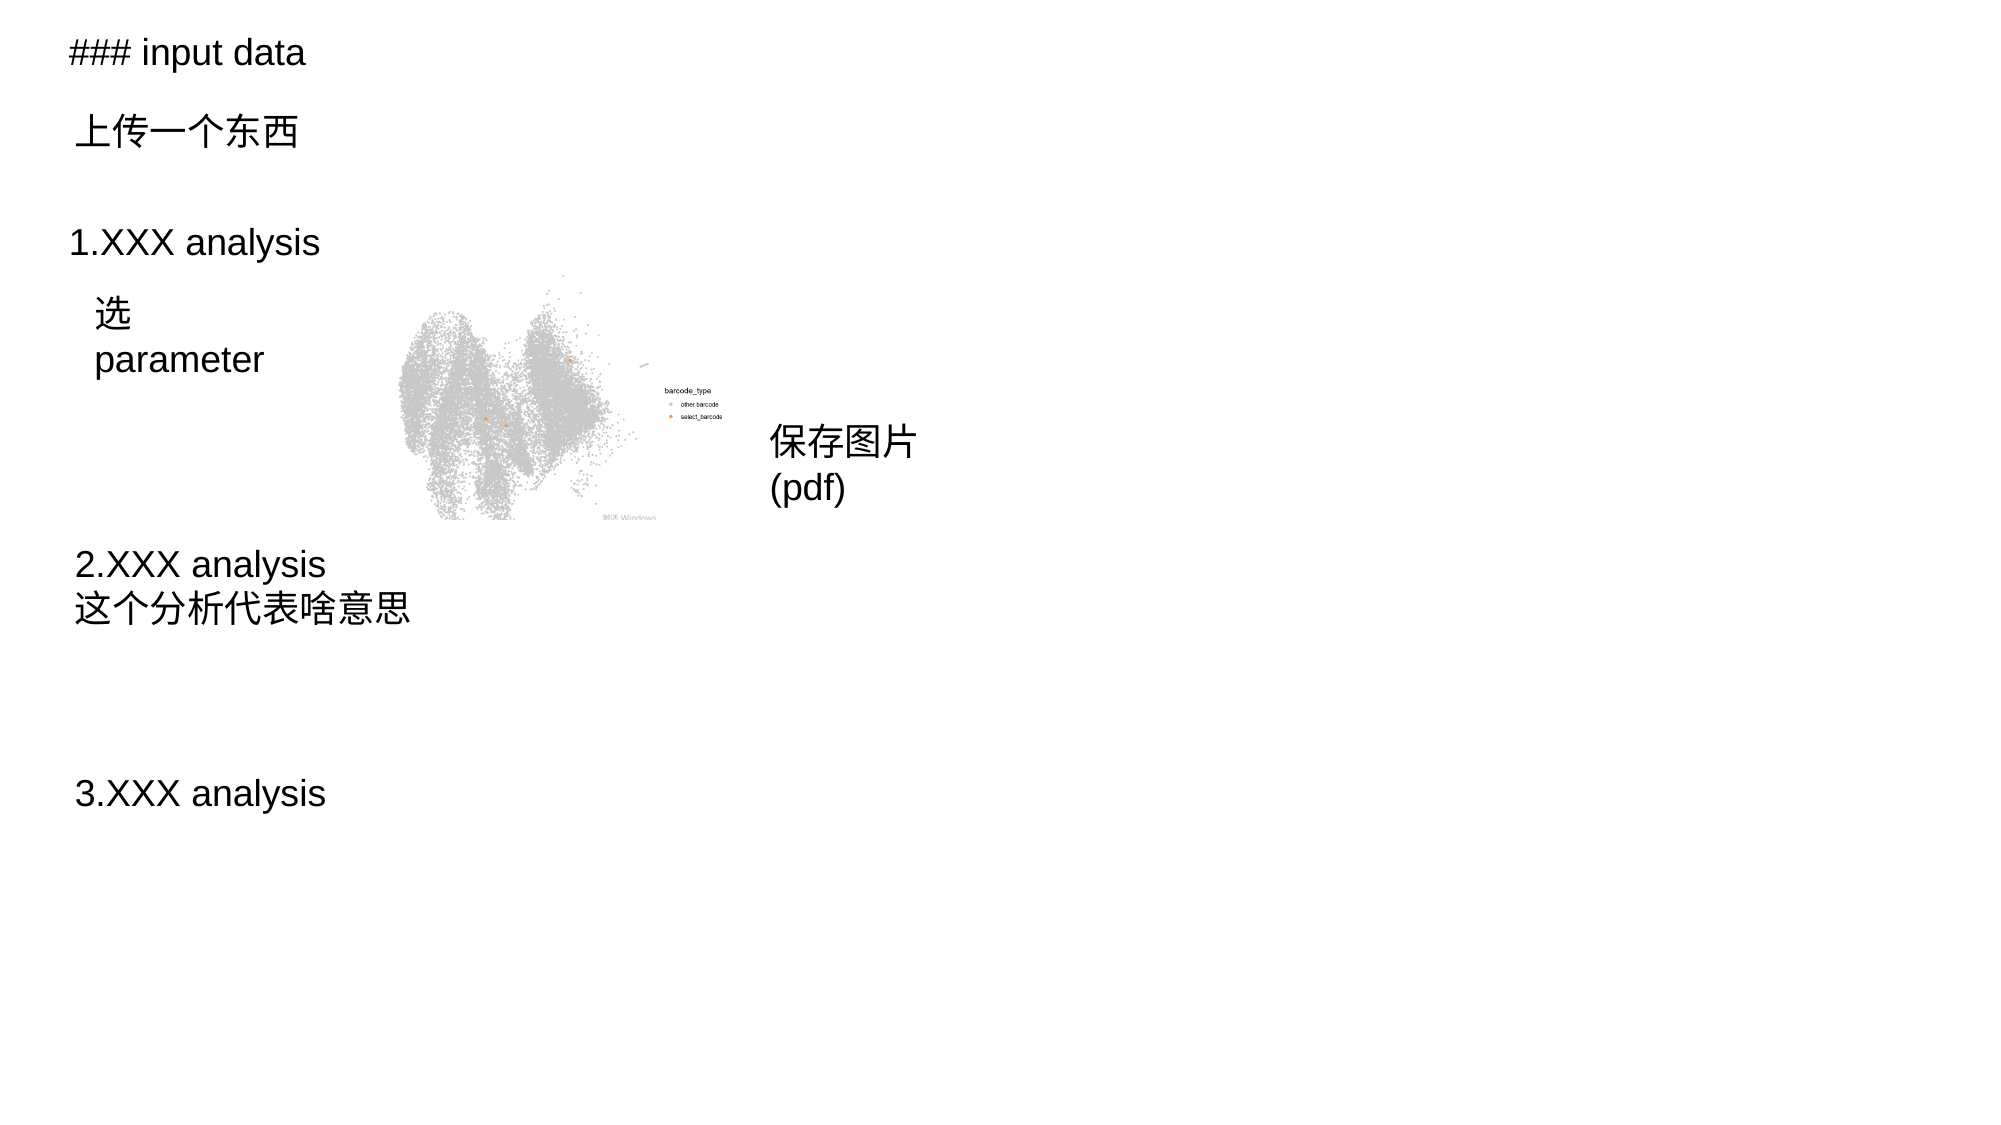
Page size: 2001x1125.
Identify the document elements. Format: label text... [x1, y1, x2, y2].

text_box 保存图片(pdf) [754, 410, 969, 516]
picture [394, 270, 723, 521]
text_box ### input data [54, 20, 389, 80]
text_box 上传一个东西 [60, 100, 882, 161]
text_box 1.XXX analysis [54, 210, 349, 271]
text_box 3.XXX analysis [60, 762, 355, 822]
text_box 选 parameter [79, 282, 294, 388]
text_box 2.XXX analysis 这个分析代表啥意思 [60, 532, 855, 637]
